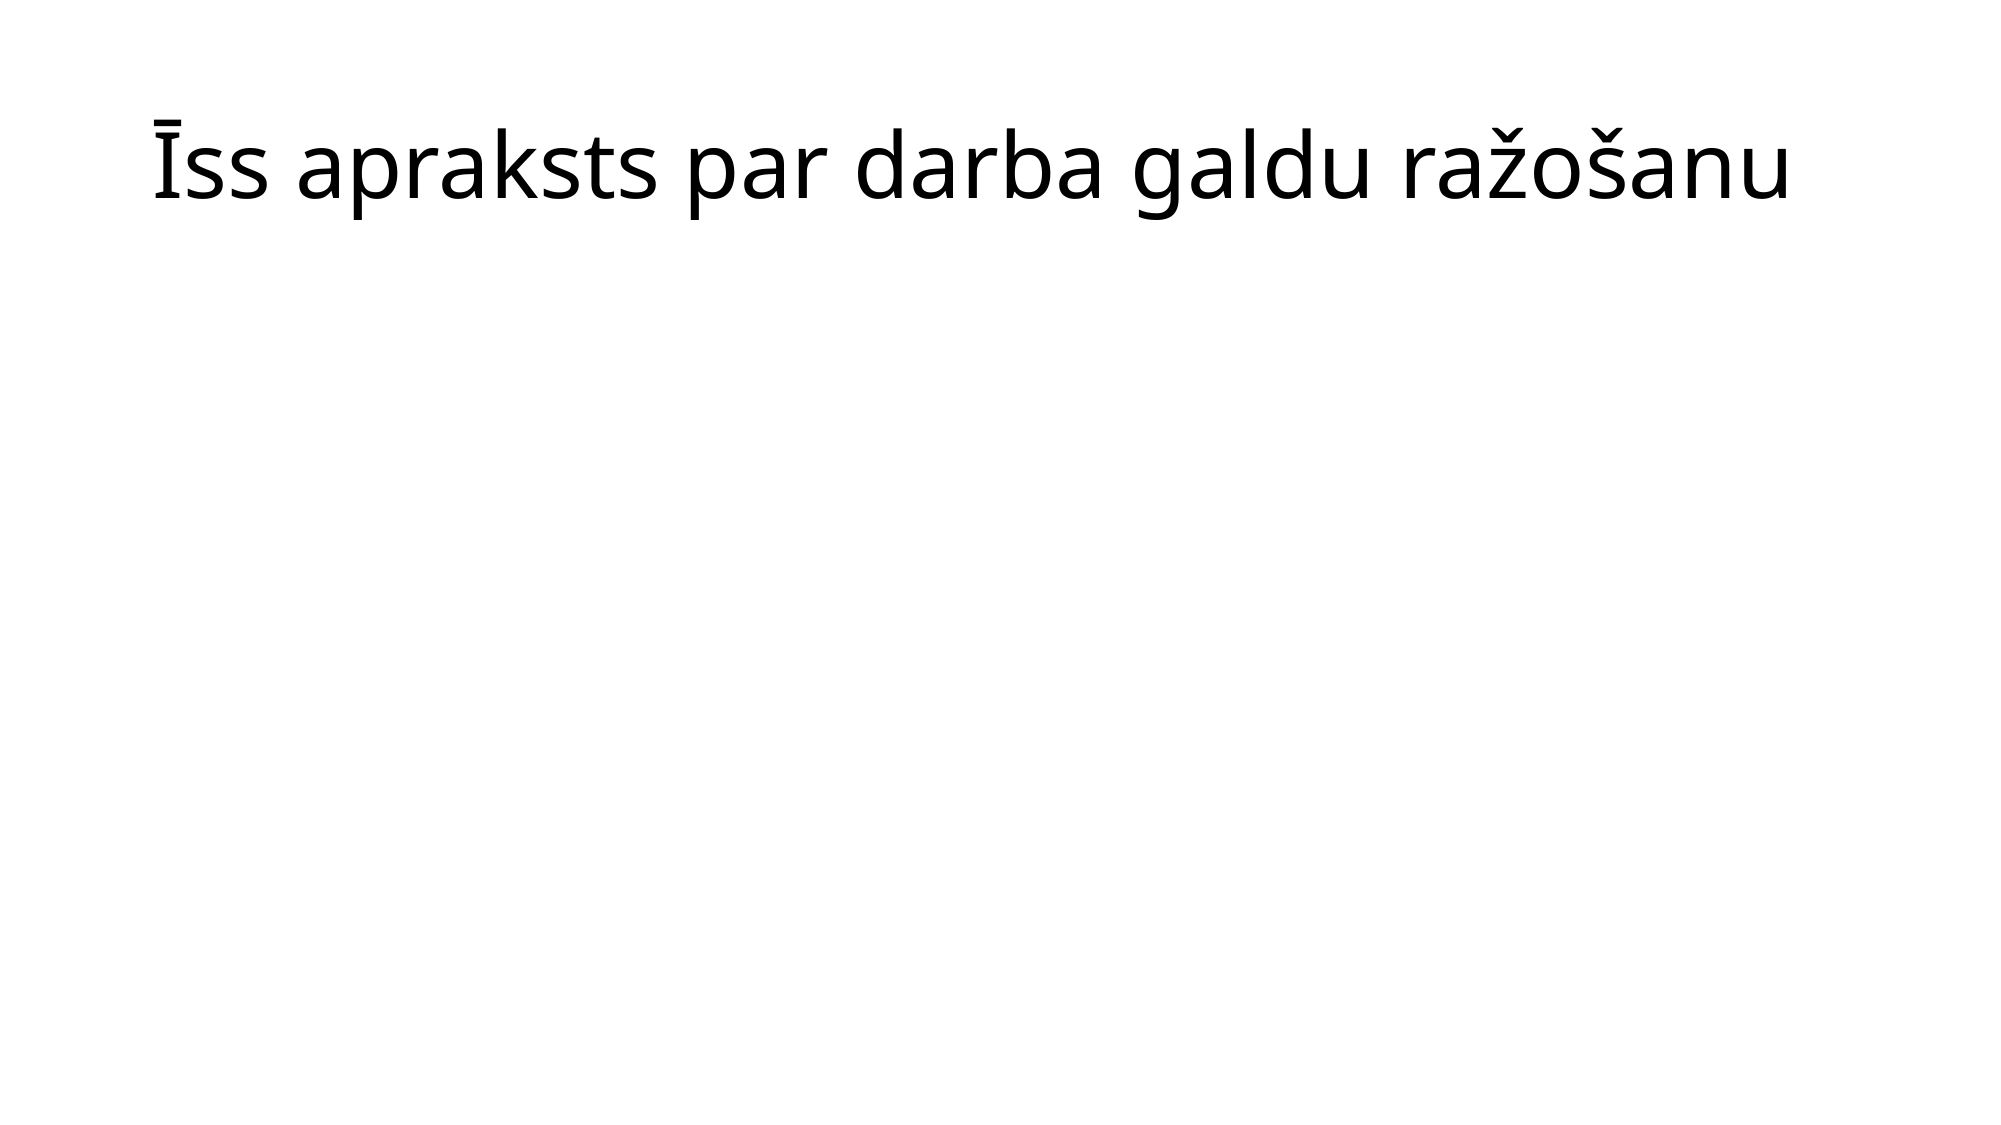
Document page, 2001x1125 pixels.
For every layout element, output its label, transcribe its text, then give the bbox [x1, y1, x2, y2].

title Īss apraksts par darba galdu ražošanu [137, 59, 1863, 278]
